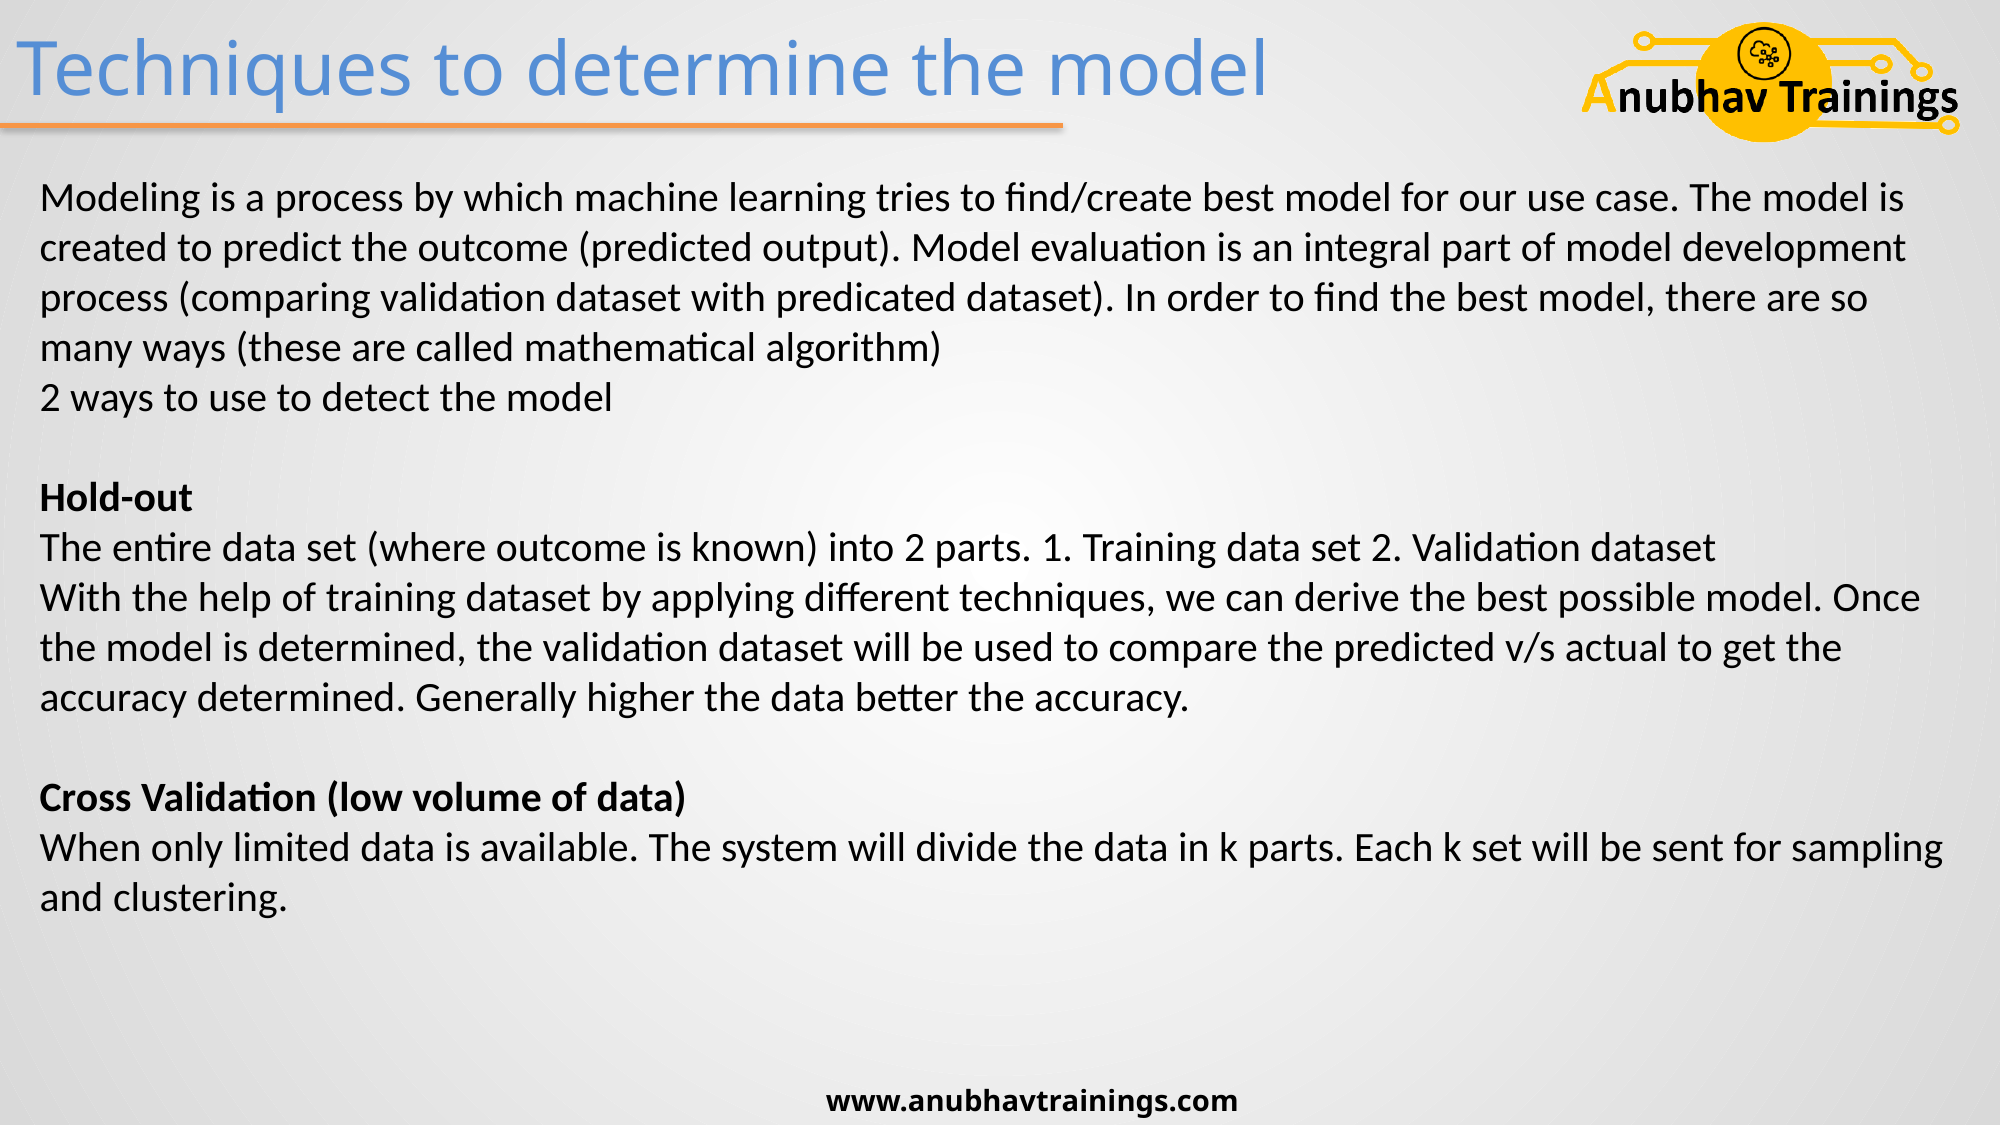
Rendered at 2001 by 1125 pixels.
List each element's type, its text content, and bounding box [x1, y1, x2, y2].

text_box www.anubhavtrainings.com [811, 1074, 1378, 1125]
text_box Modeling is a process by which machine learning tries to find/create best model for our use case. The model is created to predict the outcome (predicted output). Model evaluation is an integral part of model development process (comparing validation dataset with predicated dataset). In order to find the best model, there are so many ways (these are called mathematical algorithm) 2 ways to use to detect the model Hold-out The entire data set (where outcome is known) into 2 parts. 1. Training data set 2. Validation dataset With the help of training dataset by applying different techniques, we can derive the best possible model. Once the model is determined, the validation dataset will be used to compare the predicted v/s actual to get the accuracy determined. Generally higher the data better the accuracy. Cross Validation (low volume of data) When only limited data is available. The system will divide the data in k parts. Each k set will be sent for sampling and clustering. [24, 162, 1962, 928]
picture [1578, 17, 1963, 143]
title Techniques to determine the model [0, 6, 1797, 124]
